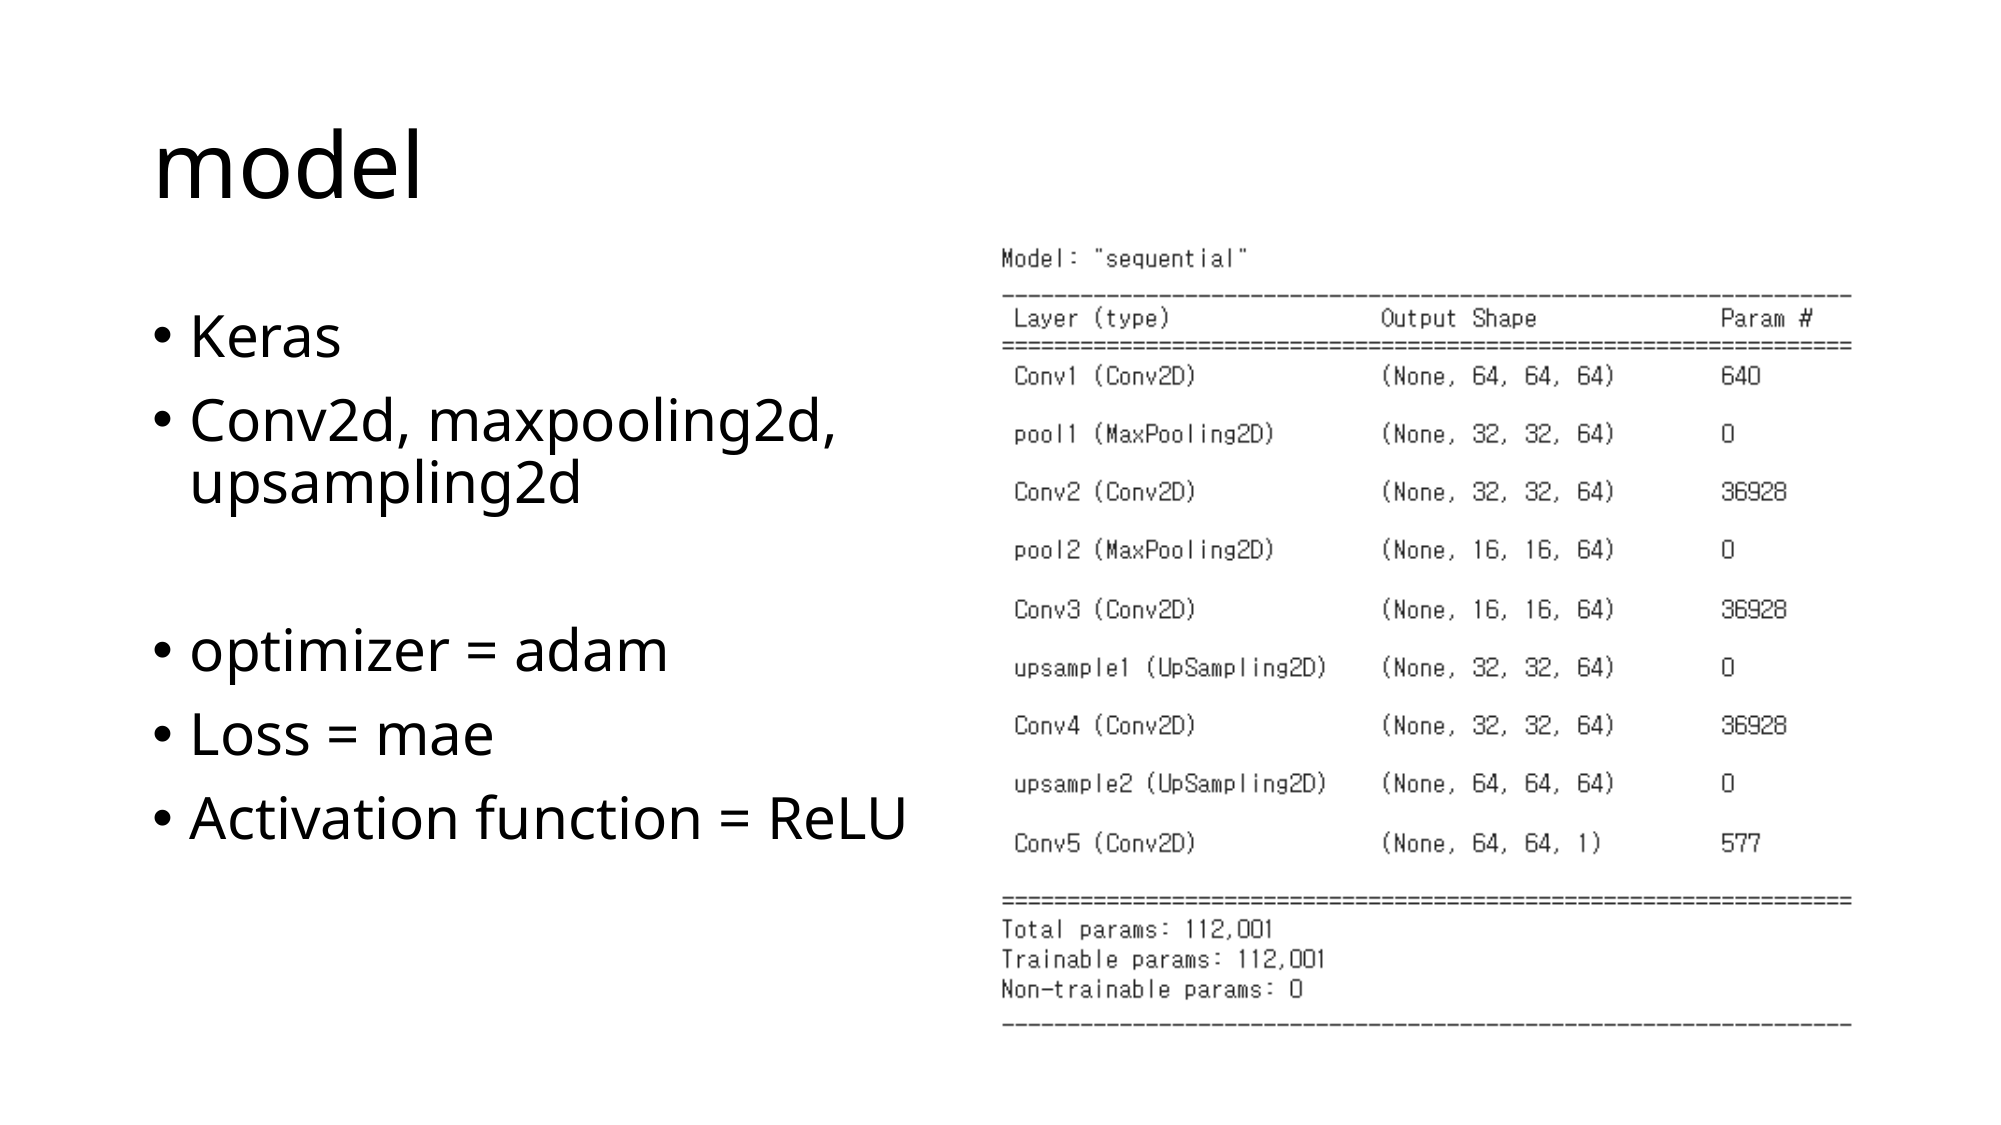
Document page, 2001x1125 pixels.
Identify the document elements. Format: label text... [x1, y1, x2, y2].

list Keras Conv2d, maxpooling2d, upsampling2d optimizer = adam Loss = mae Activation function = ReLU [137, 299, 959, 1014]
title model [137, 59, 1863, 278]
picture [990, 245, 1863, 1030]
